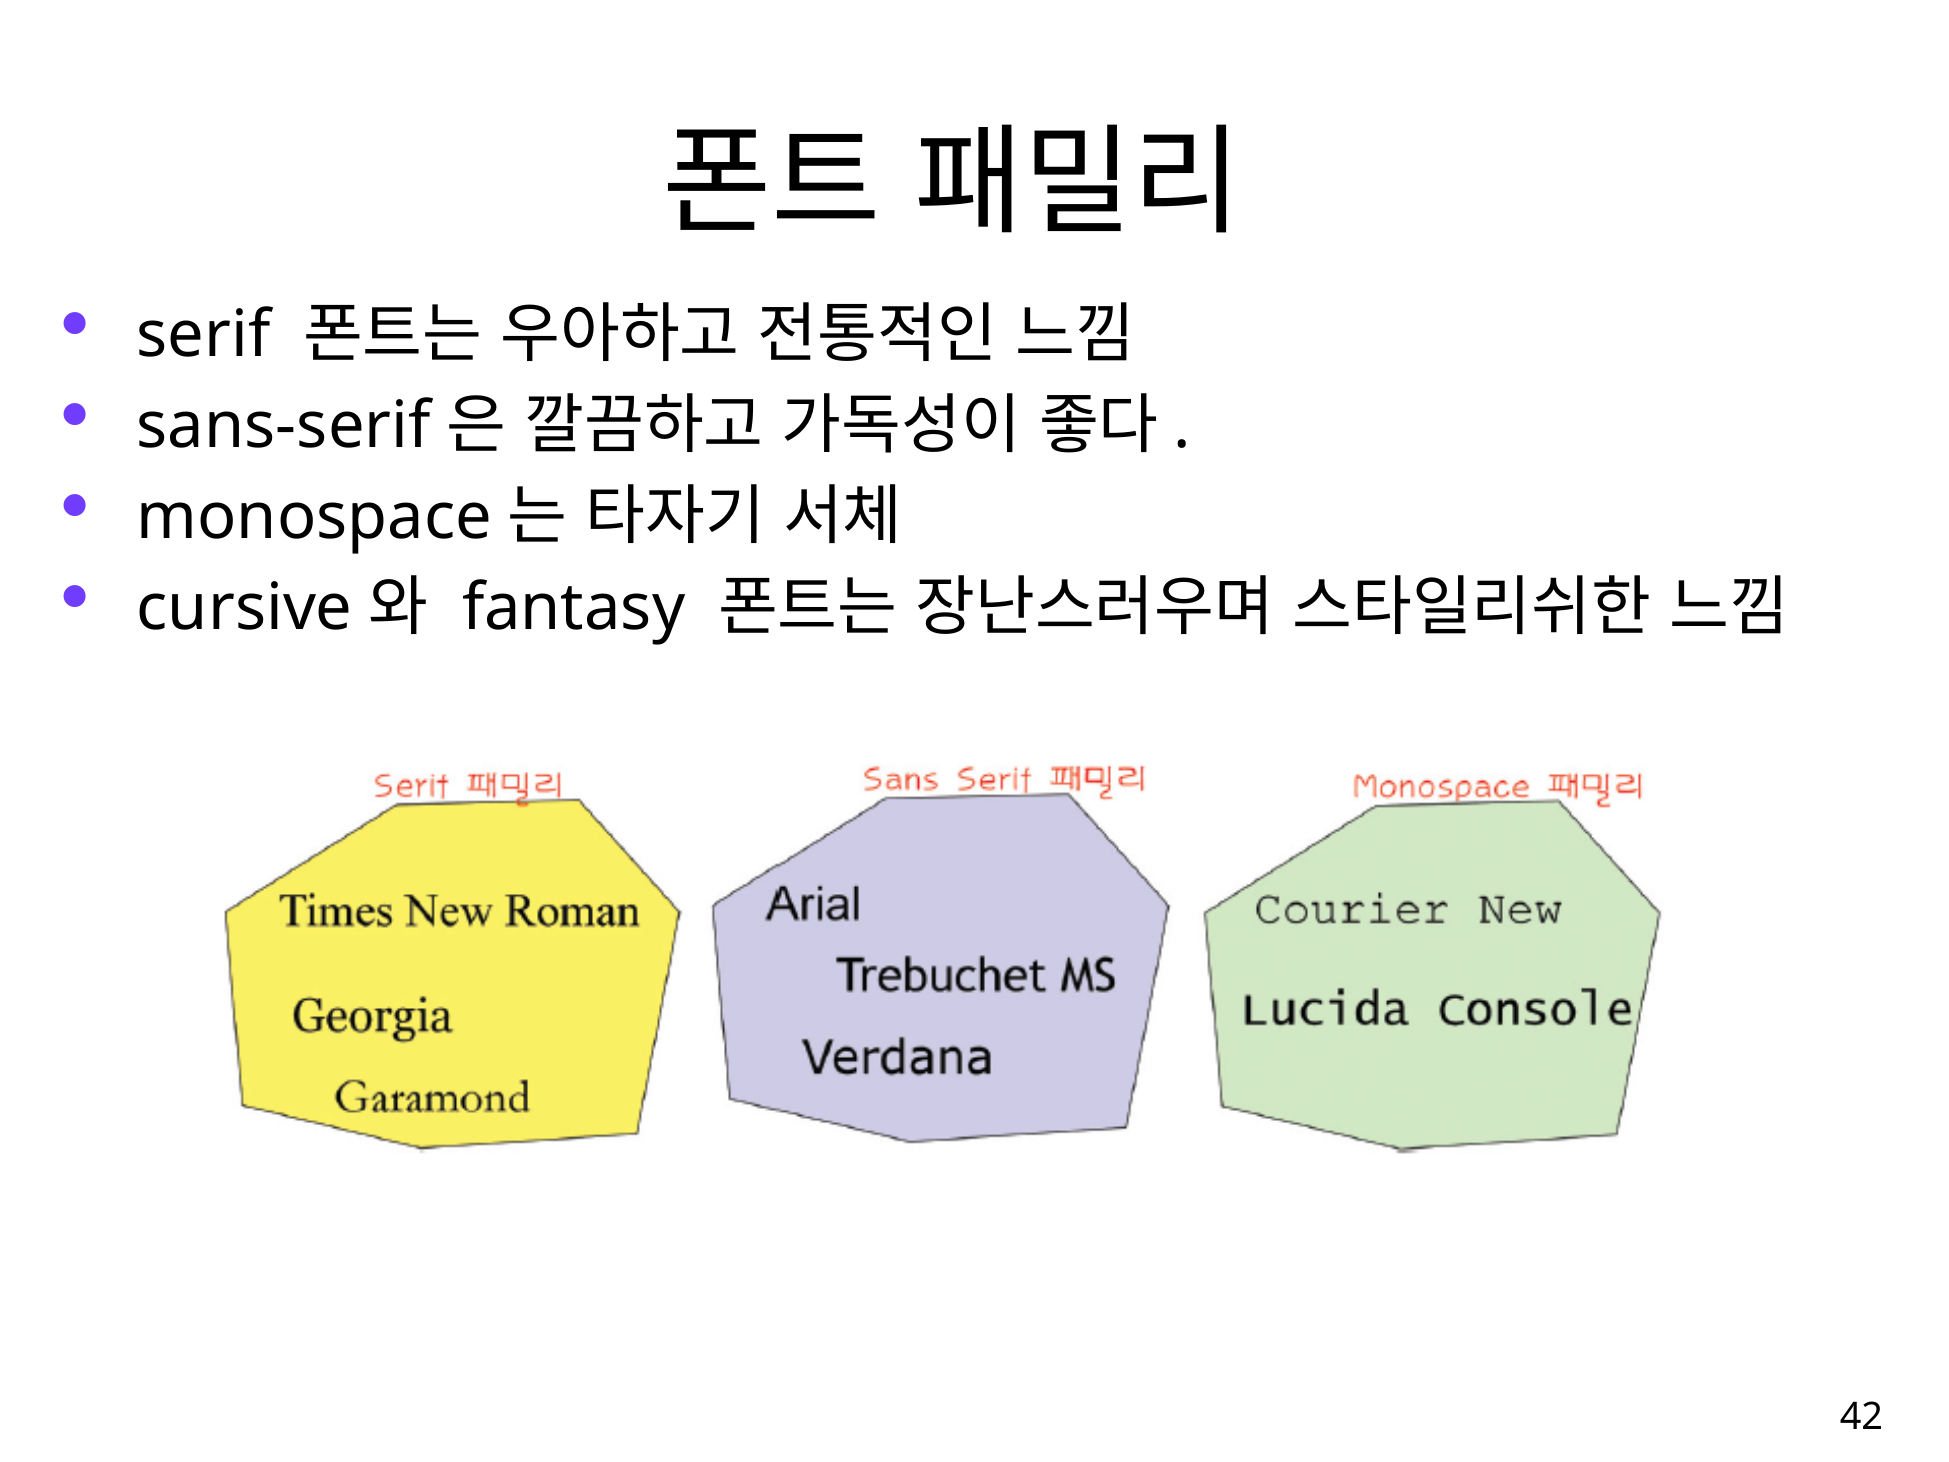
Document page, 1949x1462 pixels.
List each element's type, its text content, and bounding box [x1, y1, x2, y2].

slide_number 42 [1496, 1372, 1899, 1462]
picture [197, 718, 1709, 1176]
title 폰트 패밀리 [156, 92, 1749, 255]
list serif 폰트는 우아하고 전통적인 느낌 sans-serif은 깔끔하고 가독성이 좋다. monospace는 타자기 서체 cursive와 fantasy 폰트는 장난스러우며 스타일리쉬한 느낌 [48, 284, 1897, 1343]
